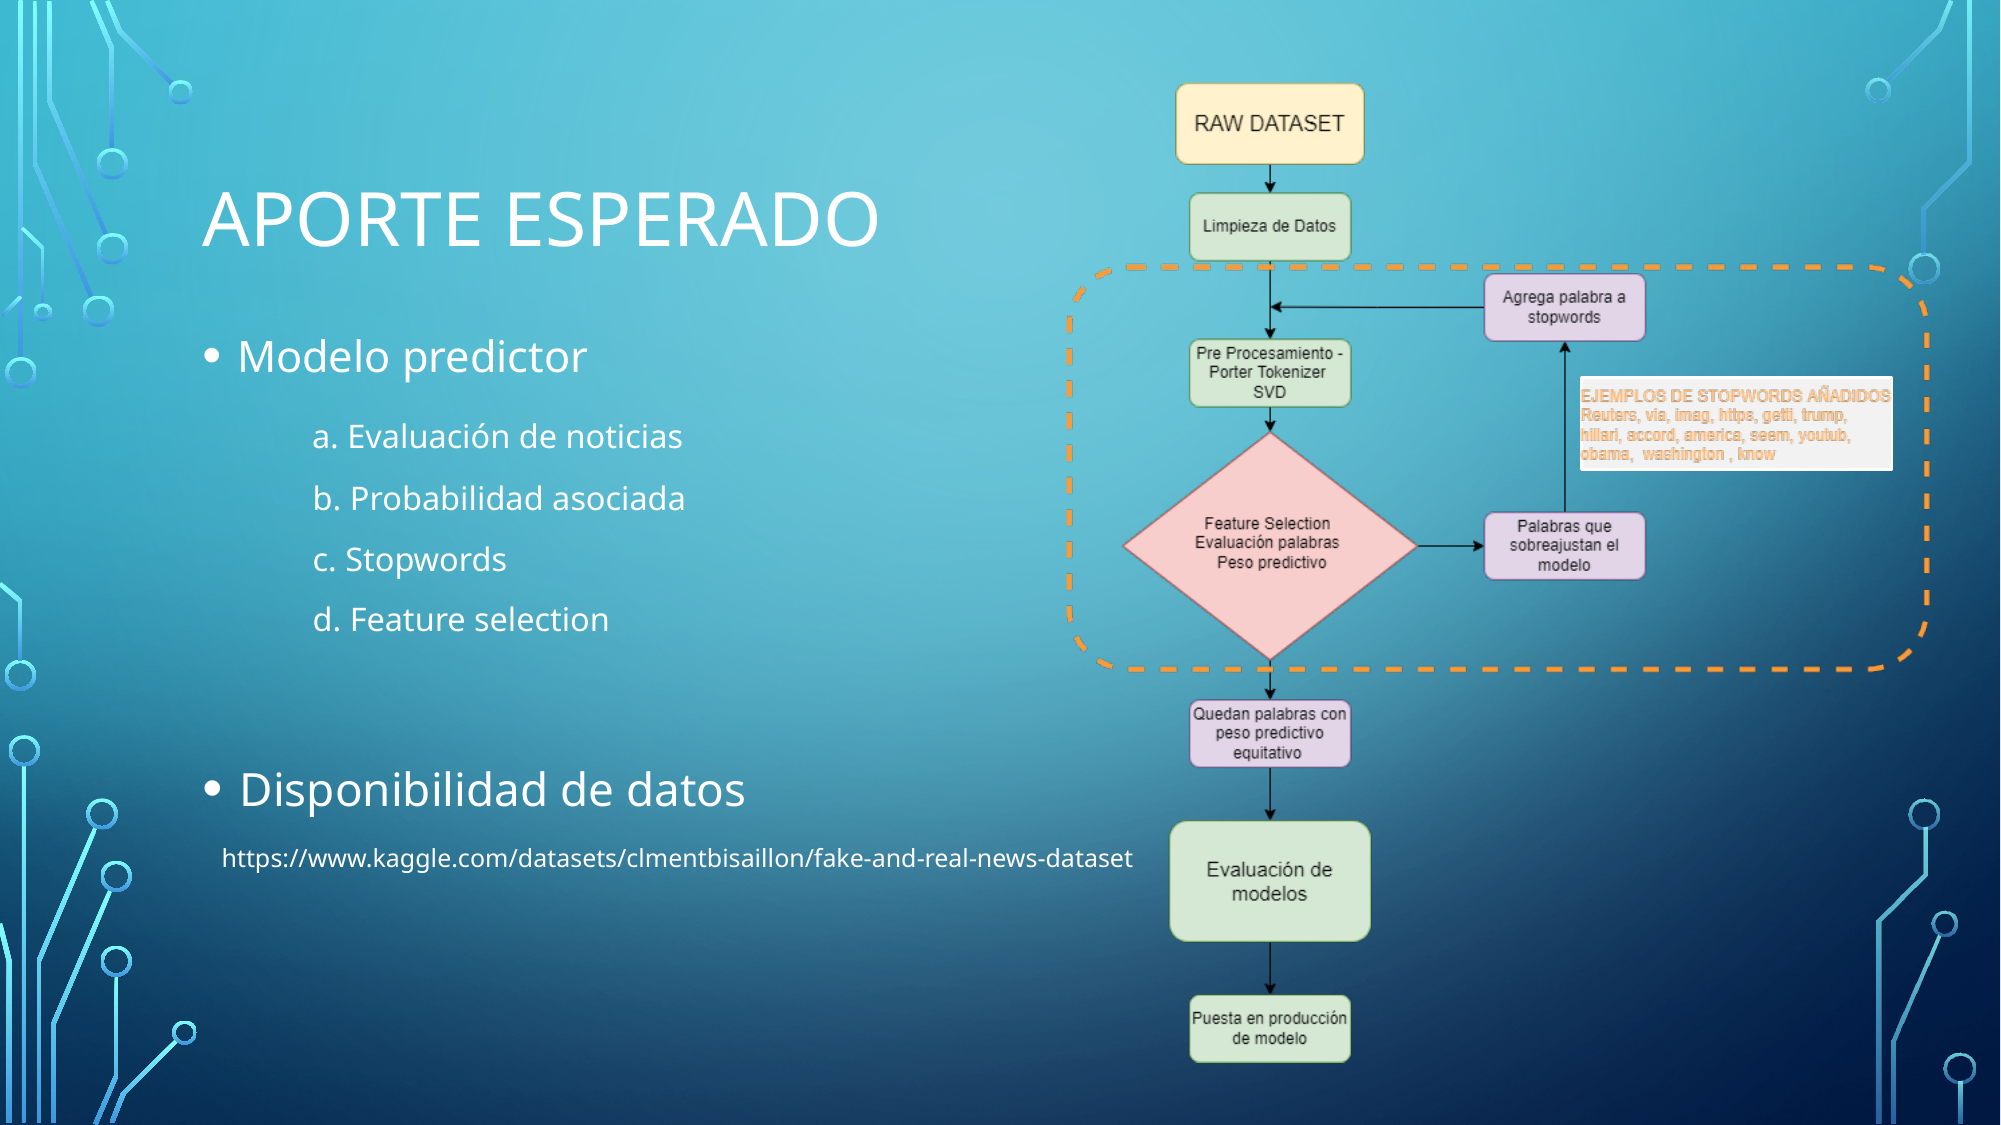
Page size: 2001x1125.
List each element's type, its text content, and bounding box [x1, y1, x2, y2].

picture [1065, 83, 1941, 1063]
title Aporte esperado [187, 101, 1065, 311]
list Modelo predictor a. Evaluación de noticias b. Probabilidad asociada c. Stopwords d. Feature selection [187, 311, 1065, 742]
text_box Disponibilidad de datos https://www.kaggle.com/datasets/clmentbisaillon/fake-and-real-news-dataset [187, 742, 1813, 1125]
